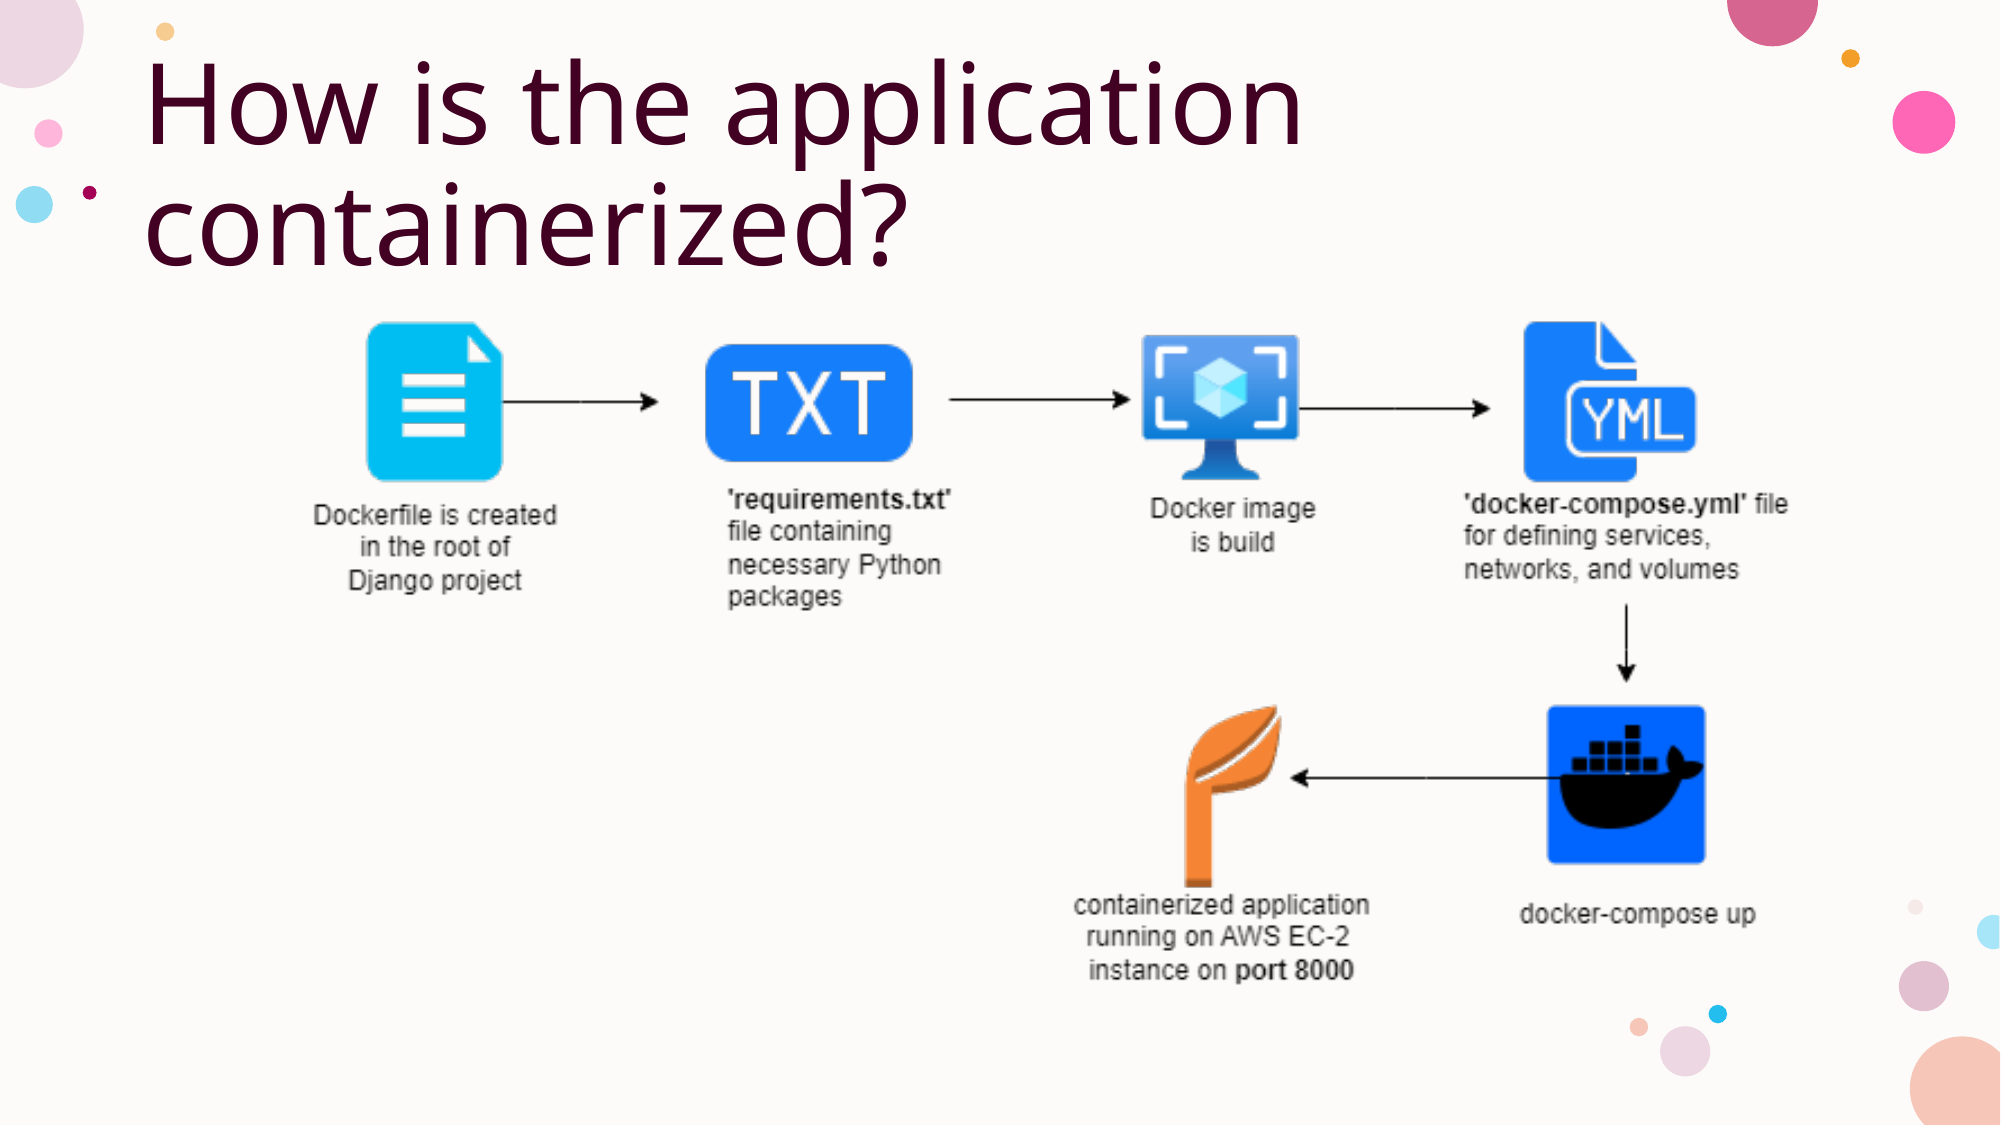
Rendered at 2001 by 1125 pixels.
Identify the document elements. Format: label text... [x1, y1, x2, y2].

picture [288, 255, 1817, 1005]
title How is the application containerized? [127, 59, 1877, 278]
